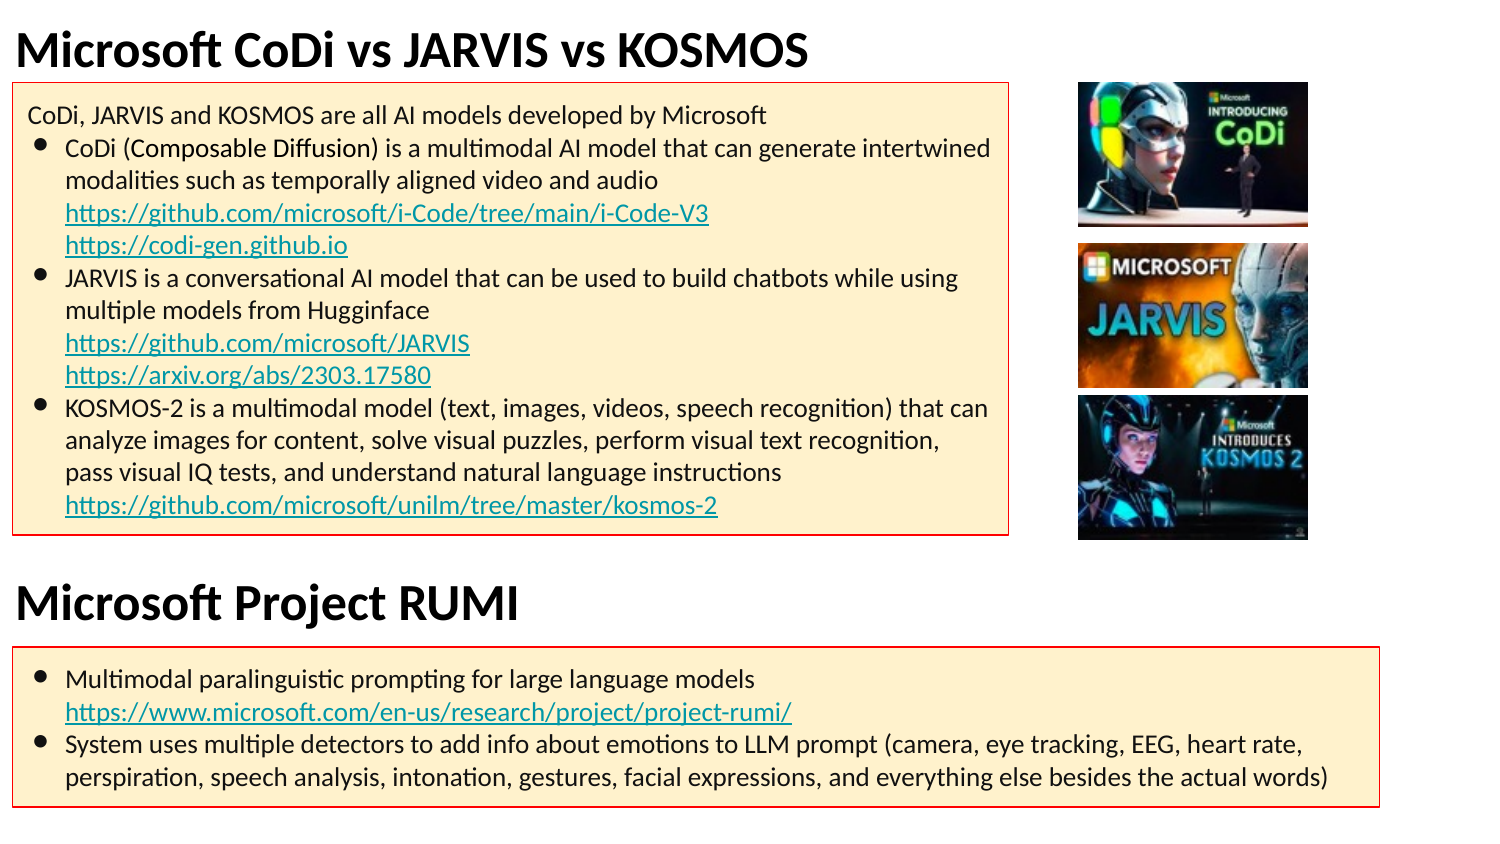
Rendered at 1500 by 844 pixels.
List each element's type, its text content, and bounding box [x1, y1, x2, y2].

text_box Multimodal paralinguistic prompting for large language models https://www.microsoft.com/en-us/research/project/project-rumi/ System uses multiple detectors to add info about emotions to LLM prompt (camera, eye tracking, EEG, heart rate, perspiration, speech analysis, intonation, gestures, facial expressions, and everything else besides the actual words) [12, 646, 1380, 807]
picture [1078, 394, 1309, 540]
text_box Microsoft Project RUMI [0, 553, 558, 646]
picture [1078, 82, 1309, 227]
text_box CoDi, JARVIS and KOSMOS are all AI models developed by Microsoft CoDi (Composable Diffusion) is a multimodal AI model that can generate intertwined modalities such as temporally aligned video and audio https://github.com/microsoft/i-Code/tree/main/i-Code-V3 https://codi-gen.github.io JARVIS is a conversational AI model that can be used to build chatbots while using multiple models from Hugginface https://github.com/microsoft/JARVIS https://arxiv.org/abs/2303.17580 KOSMOS-2 is a multimodal model (text, images, videos, speech recognition) that can analyze images for content, solve visual puzzles, perform visual text recognition, pass visual IQ tests, and understand natural language instructions https://github.com/microsoft/unilm/tree/master/kosmos-2 [12, 82, 1009, 535]
picture [1078, 243, 1309, 388]
text_box Microsoft CoDi vs JARVIS vs KOSMOS [0, 0, 854, 93]
